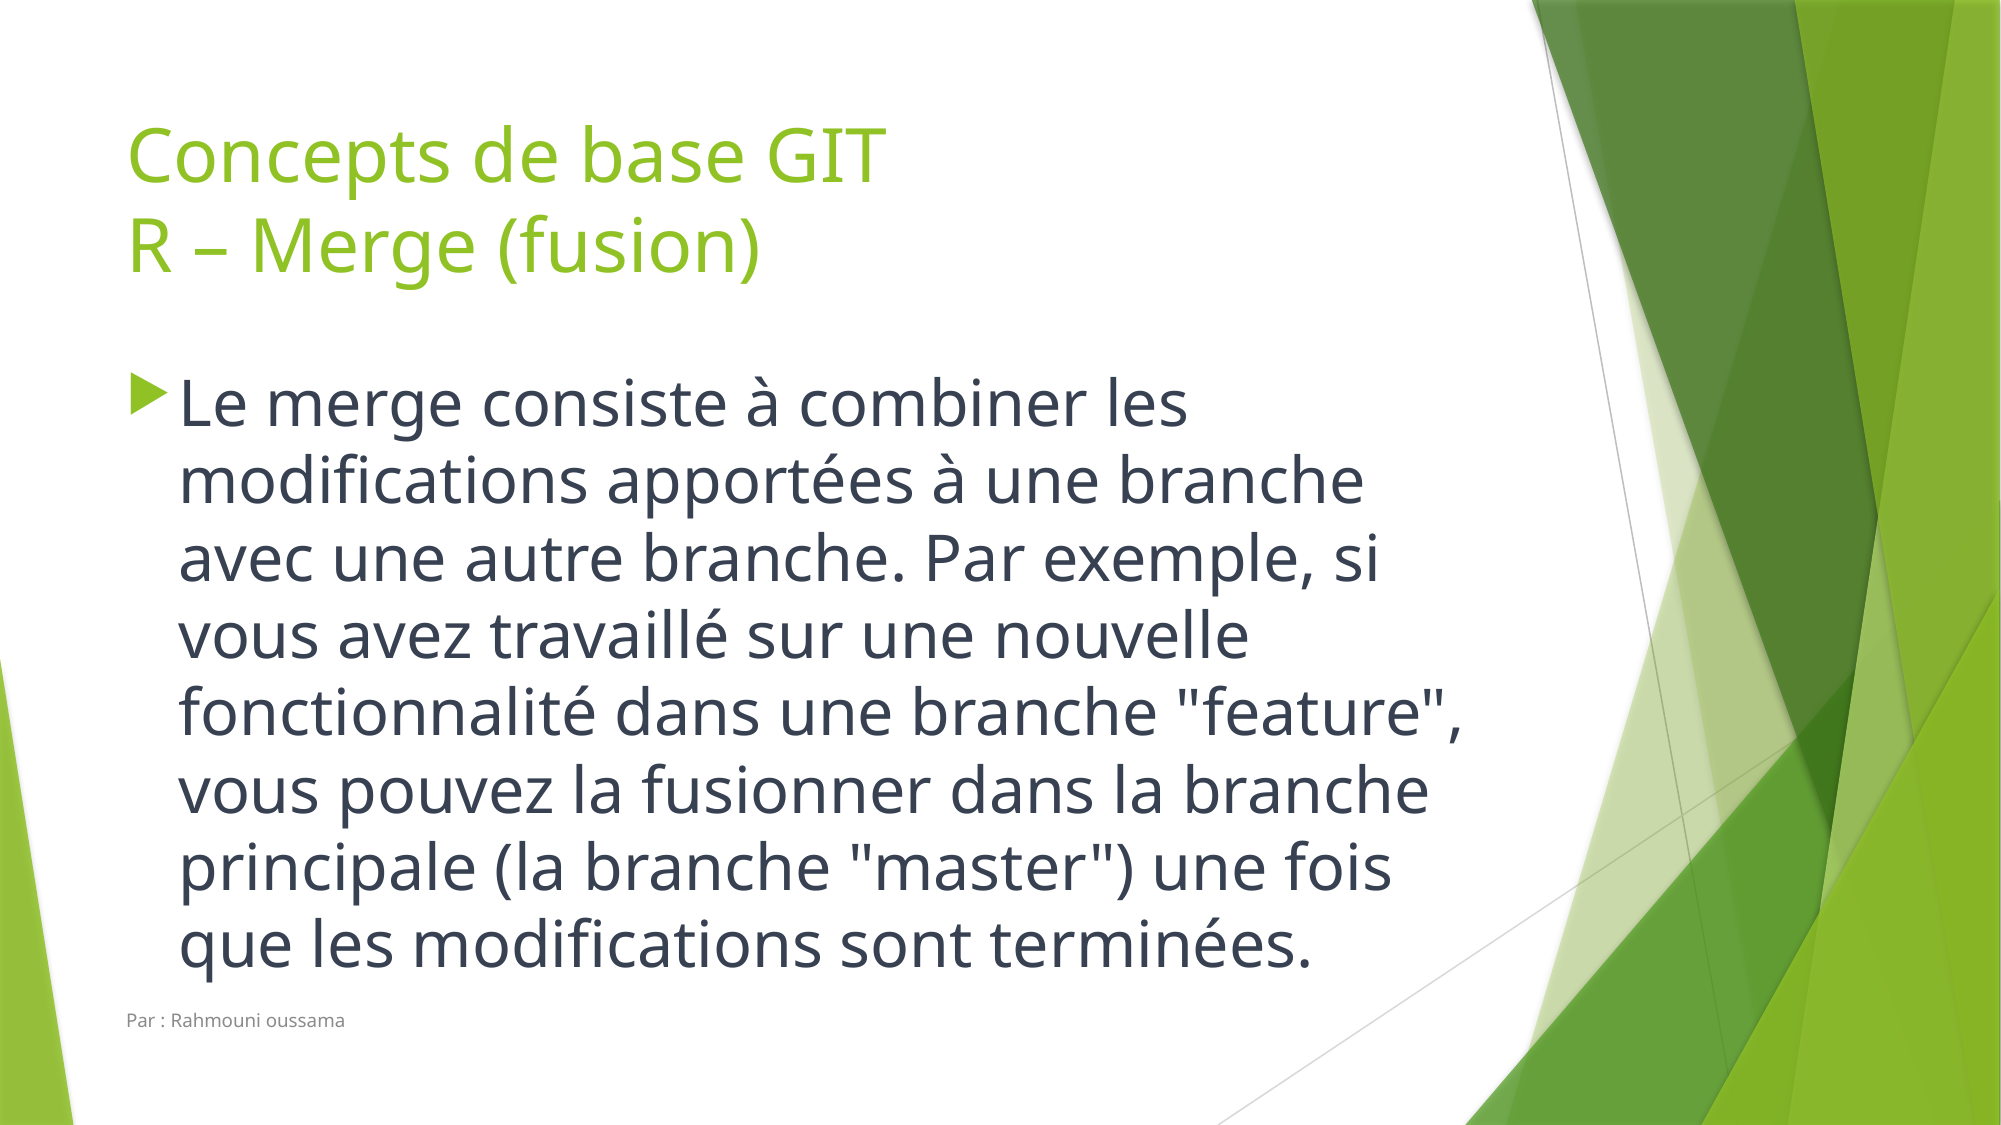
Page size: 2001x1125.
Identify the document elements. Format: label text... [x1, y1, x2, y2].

title Concepts de base GIT R – Merge (fusion) [111, 99, 1522, 317]
list Le merge consiste à combiner les modifications apportées à une branche avec une autre branche. Par exemple, si vous avez travaillé sur une nouvelle fonctionnalité dans une branche "feature", vous pouvez la fusionner dans la branche principale (la branche "master") une fois que les modifications sont terminées. [111, 354, 1522, 992]
footer Par : Rahmouni oussama [111, 991, 1145, 1051]
